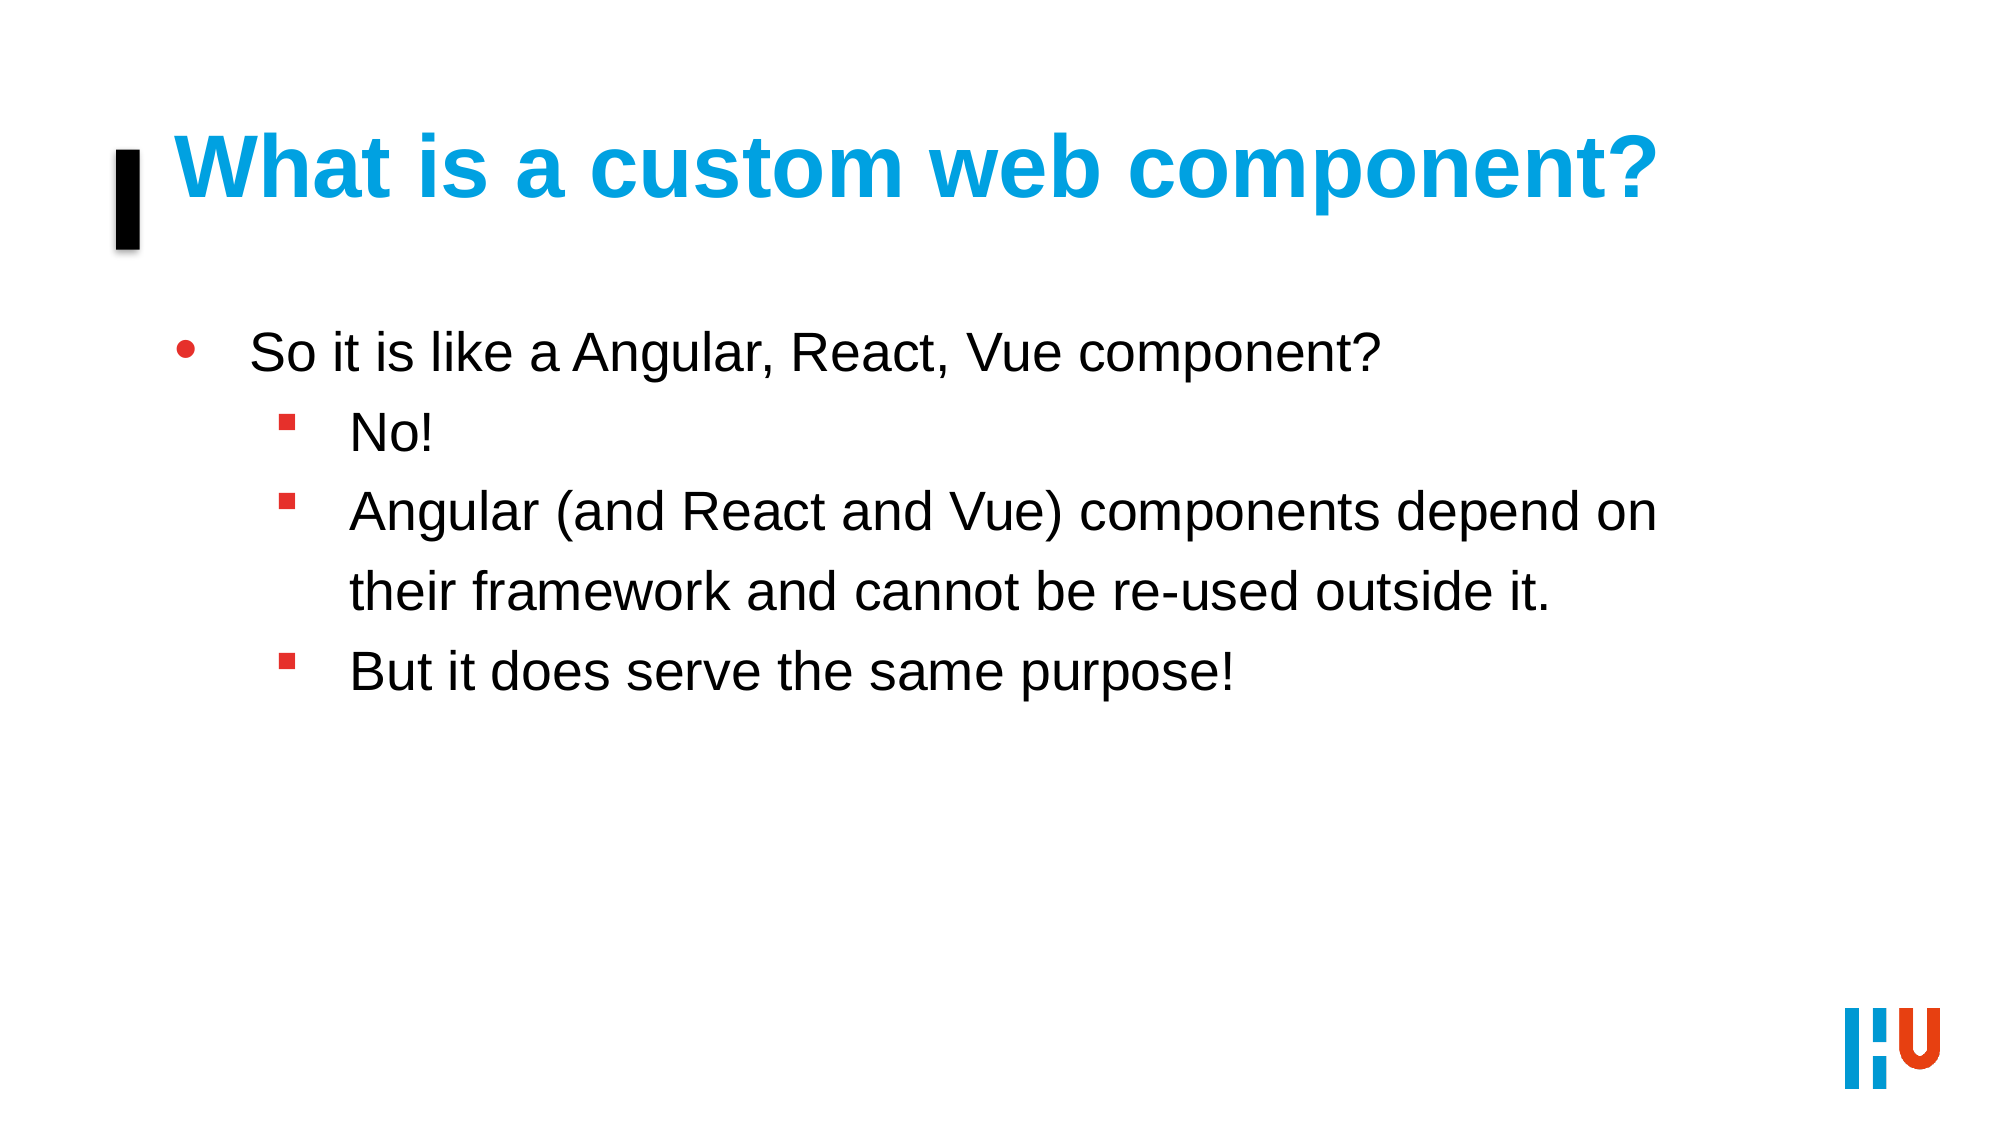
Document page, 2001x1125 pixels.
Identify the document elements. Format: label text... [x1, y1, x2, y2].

title What is a custom web component? [159, 53, 1788, 271]
picture [1860, 1008, 1940, 1089]
list So it is like a Angular, React, Vue component? No! Angular (and React and Vue) components depend on their framework and cannot be re-used outside it. But it does serve the same purpose! [159, 294, 1788, 965]
